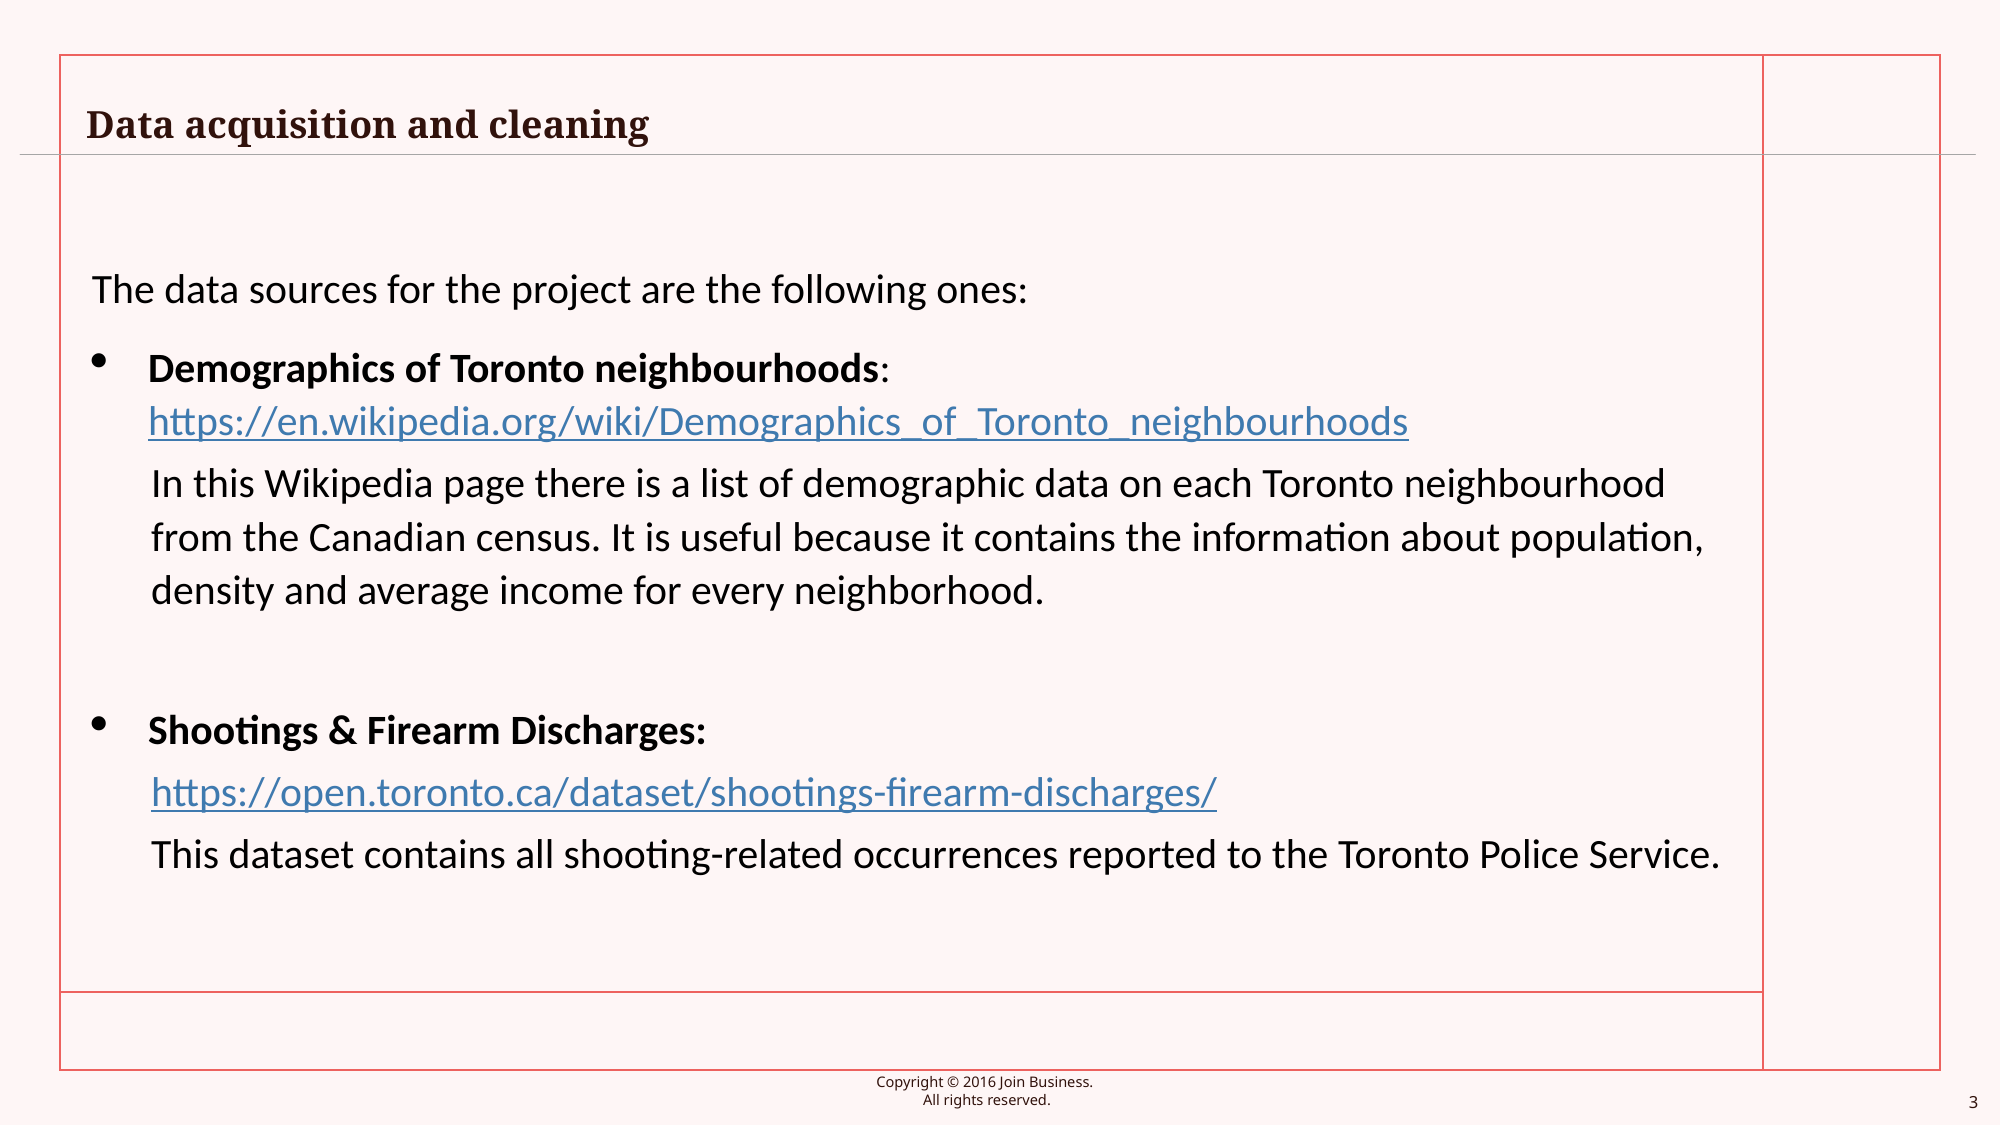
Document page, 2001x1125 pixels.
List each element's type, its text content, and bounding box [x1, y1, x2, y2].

title Data acquisition and cleaning [86, 58, 1643, 148]
text_box The data sources for the project are the following ones: Demographics of Toronto neighbourhoods: https://en.wikipedia.org/wiki/Demographics_of_Toronto_neighbourhoods In this Wikipedia page there is a list of demographic data on each Toronto neighbourhood from the Canadian census. It is useful because it contains the information about population, density and average income for every neighborhood. Shootings & Firearm Discharges: https://open.toronto.ca/dataset/shootings-firearm-discharges/ This dataset contains all shooting-related occurrences reported to the Toronto Police Service. [85, 252, 1763, 1125]
